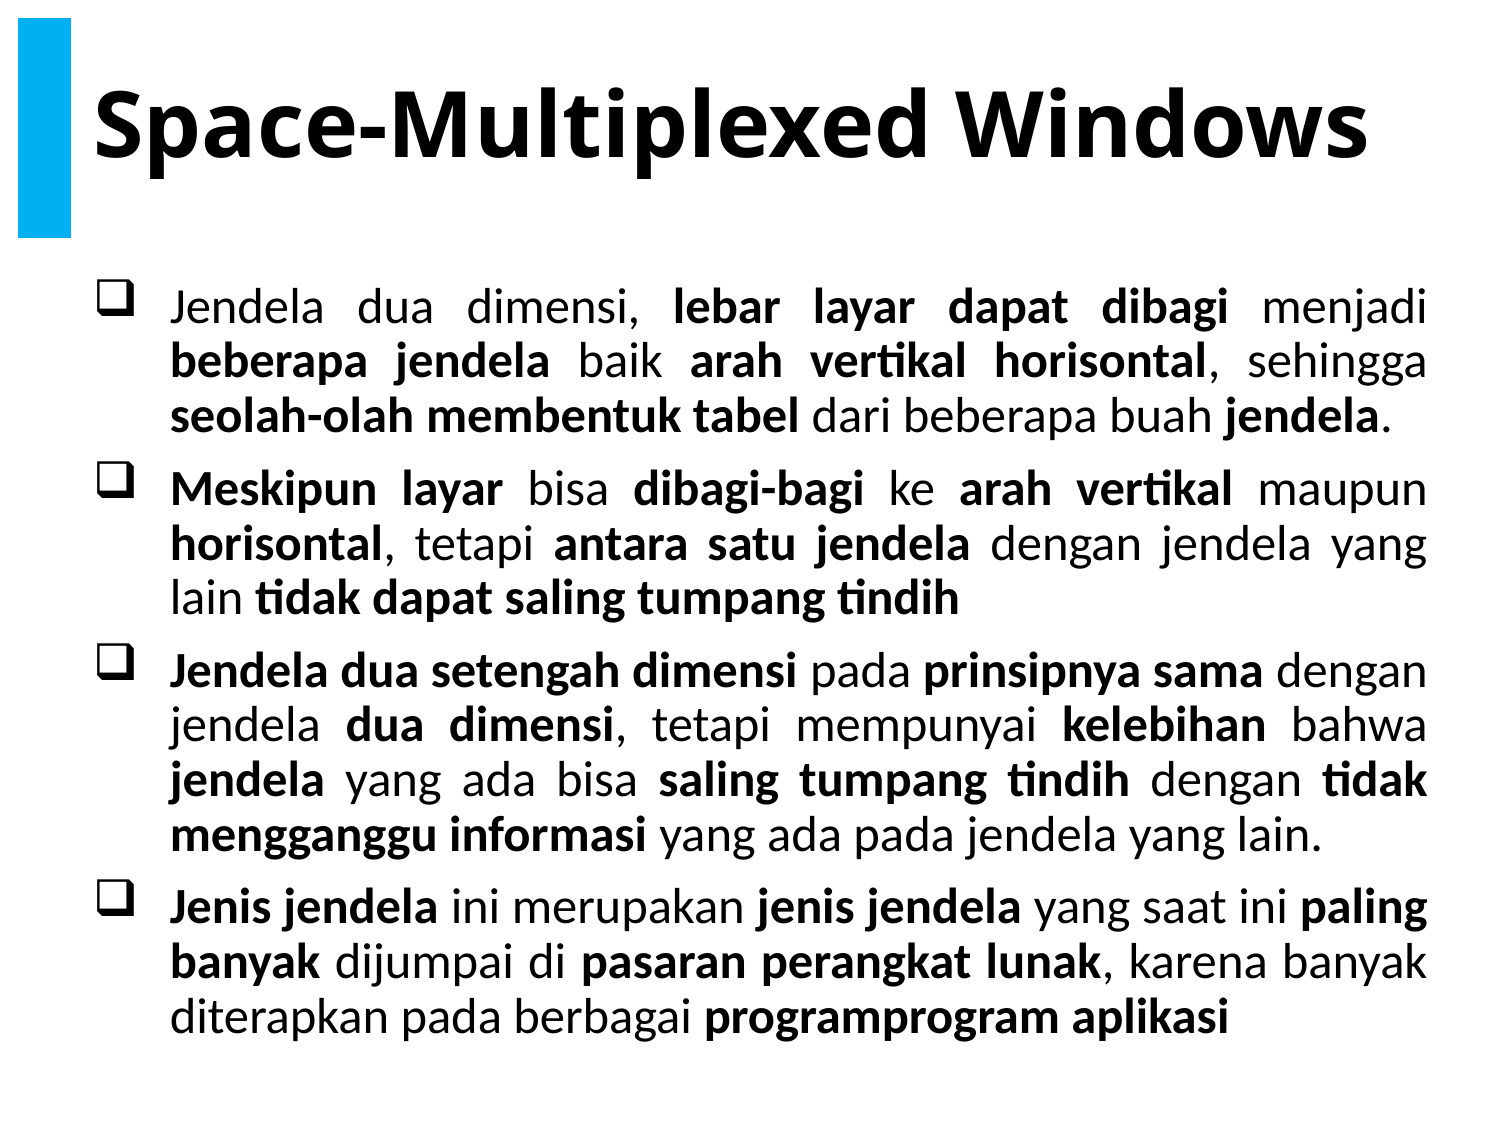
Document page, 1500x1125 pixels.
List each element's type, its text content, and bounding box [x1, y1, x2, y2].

title Space-Multiplexed Windows [78, 19, 1443, 237]
list Jendela dua dimensi, lebar layar dapat dibagi menjadi beberapa jendela baik arah vertikal horisontal, sehingga seolah-olah membentuk tabel dari beberapa buah jendela. Meskipun layar bisa dibagi-bagi ke arah vertikal maupun horisontal, tetapi antara satu jendela dengan jendela yang lain tidak dapat saling tumpang tindih Jendela dua setengah dimensi pada prinsipnya sama dengan jendela dua dimensi, tetapi mempunyai kelebihan bahwa jendela yang ada bisa saling tumpang tindih dengan tidak mengganggu informasi yang ada pada jendela yang lain. Jenis jendela ini merupakan jenis jendela yang saat ini paling banyak dijumpai di pasaran perangkat lunak, karena banyak diterapkan pada berbagai programprogram aplikasi [78, 272, 1443, 1070]
